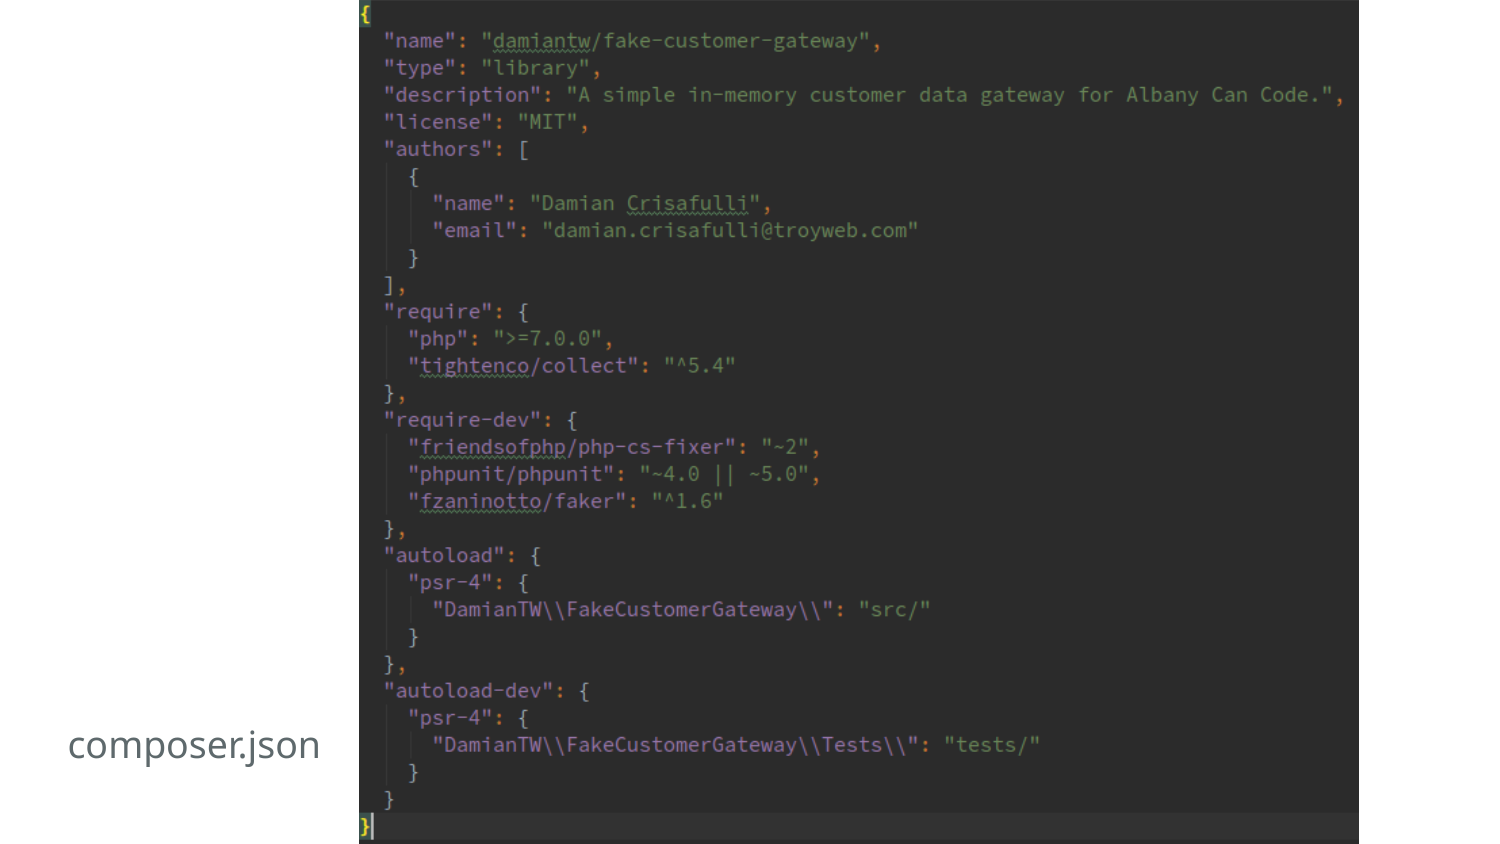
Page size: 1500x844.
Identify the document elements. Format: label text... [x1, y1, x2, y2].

list composer.json [52, 694, 354, 793]
picture [359, 0, 1360, 844]
